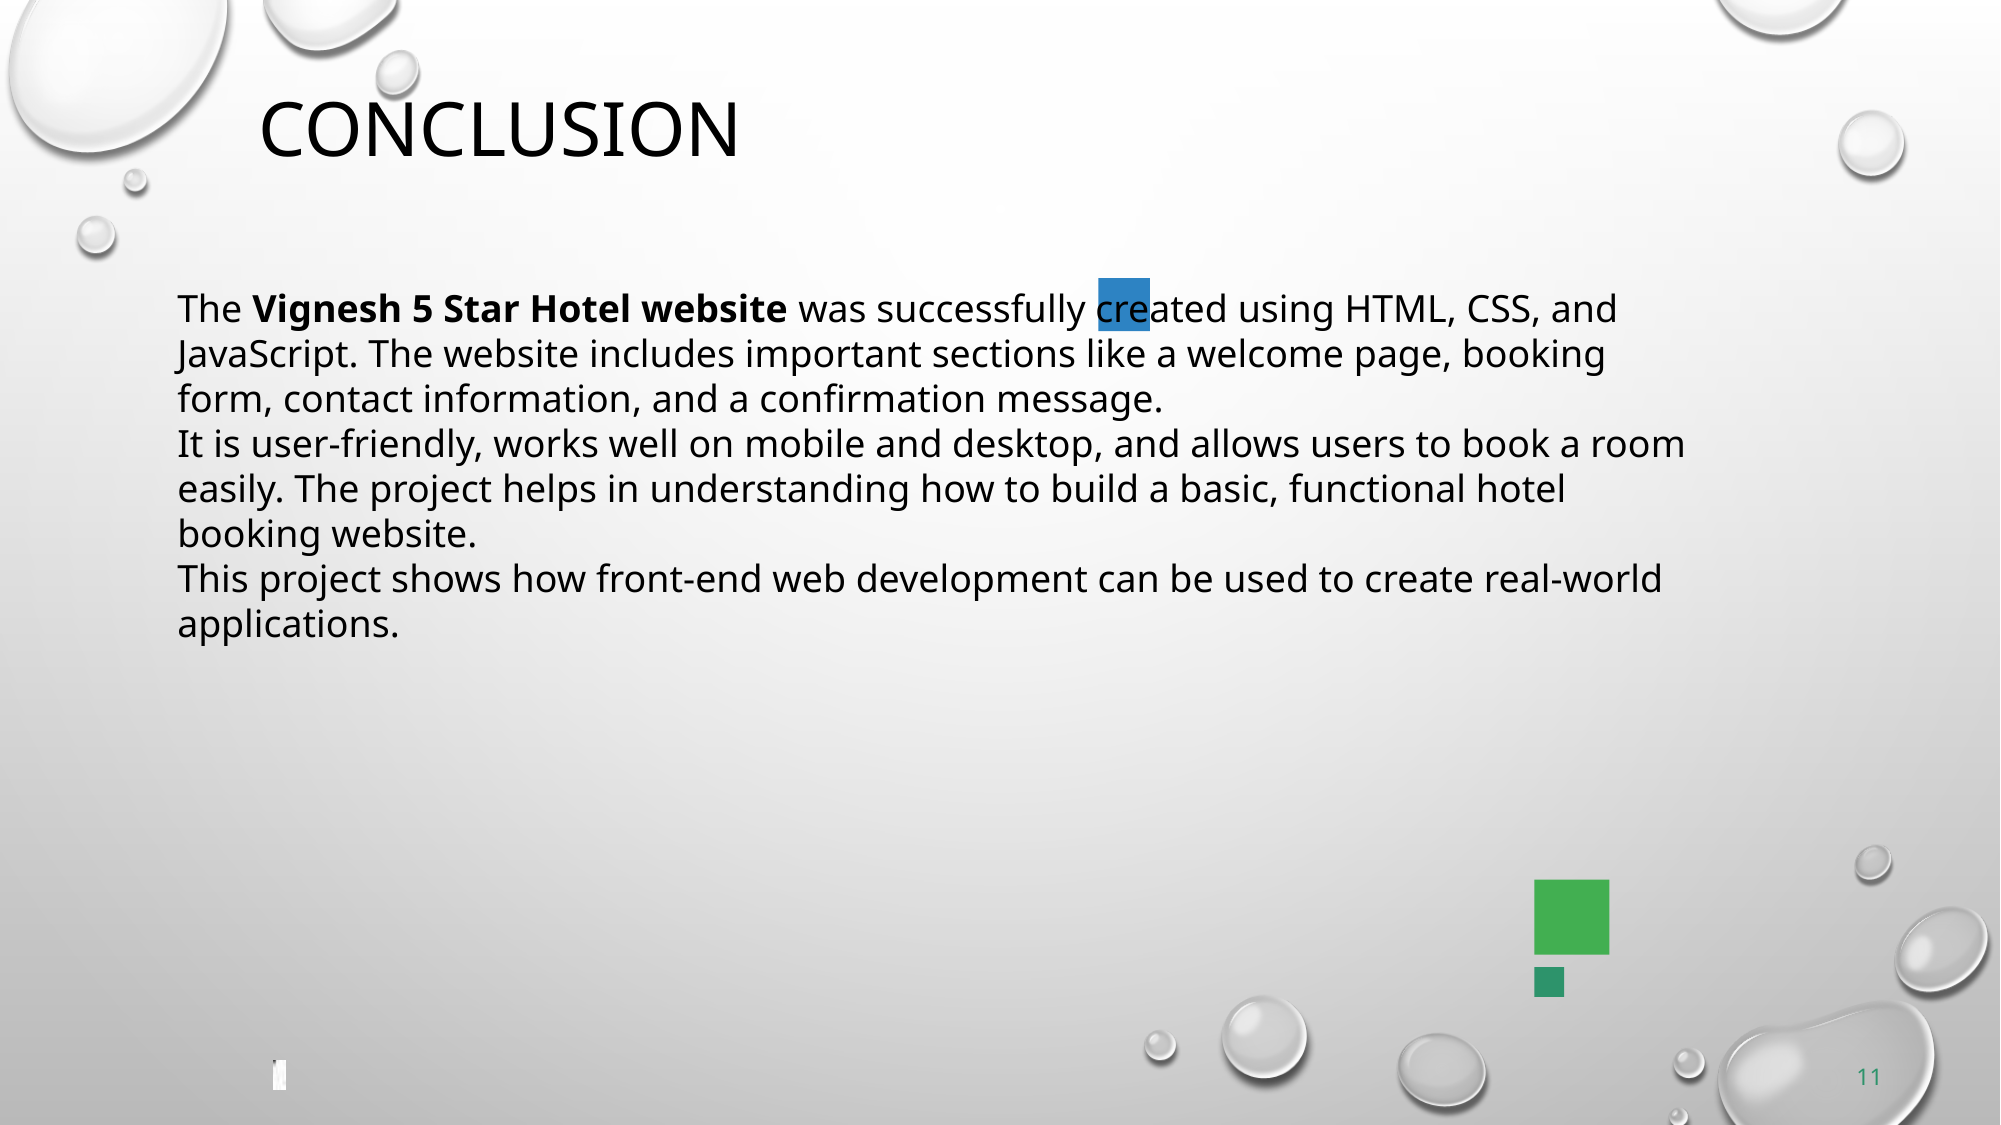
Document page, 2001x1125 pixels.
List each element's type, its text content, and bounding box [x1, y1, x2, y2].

text_box [1534, 879, 1610, 955]
picture [0, 0, 2000, 1125]
text_box 11 [1849, 1061, 1888, 1095]
text_box The Vignesh 5 Star Hotel website was successfully created using HTML, CSS, and JavaScript. The website includes important sections like a welcome page, booking form, contact information, and a confirmation message. It is user-friendly, works well on mobile and desktop, and allows users to book a room easily. The project helps in understanding how to build a basic, functional hotel booking website. This project shows how front-end web development can be used to create real-world applications. [162, 278, 1713, 653]
text_box [1534, 967, 1565, 997]
title CONCLUSION [123, 29, 875, 220]
